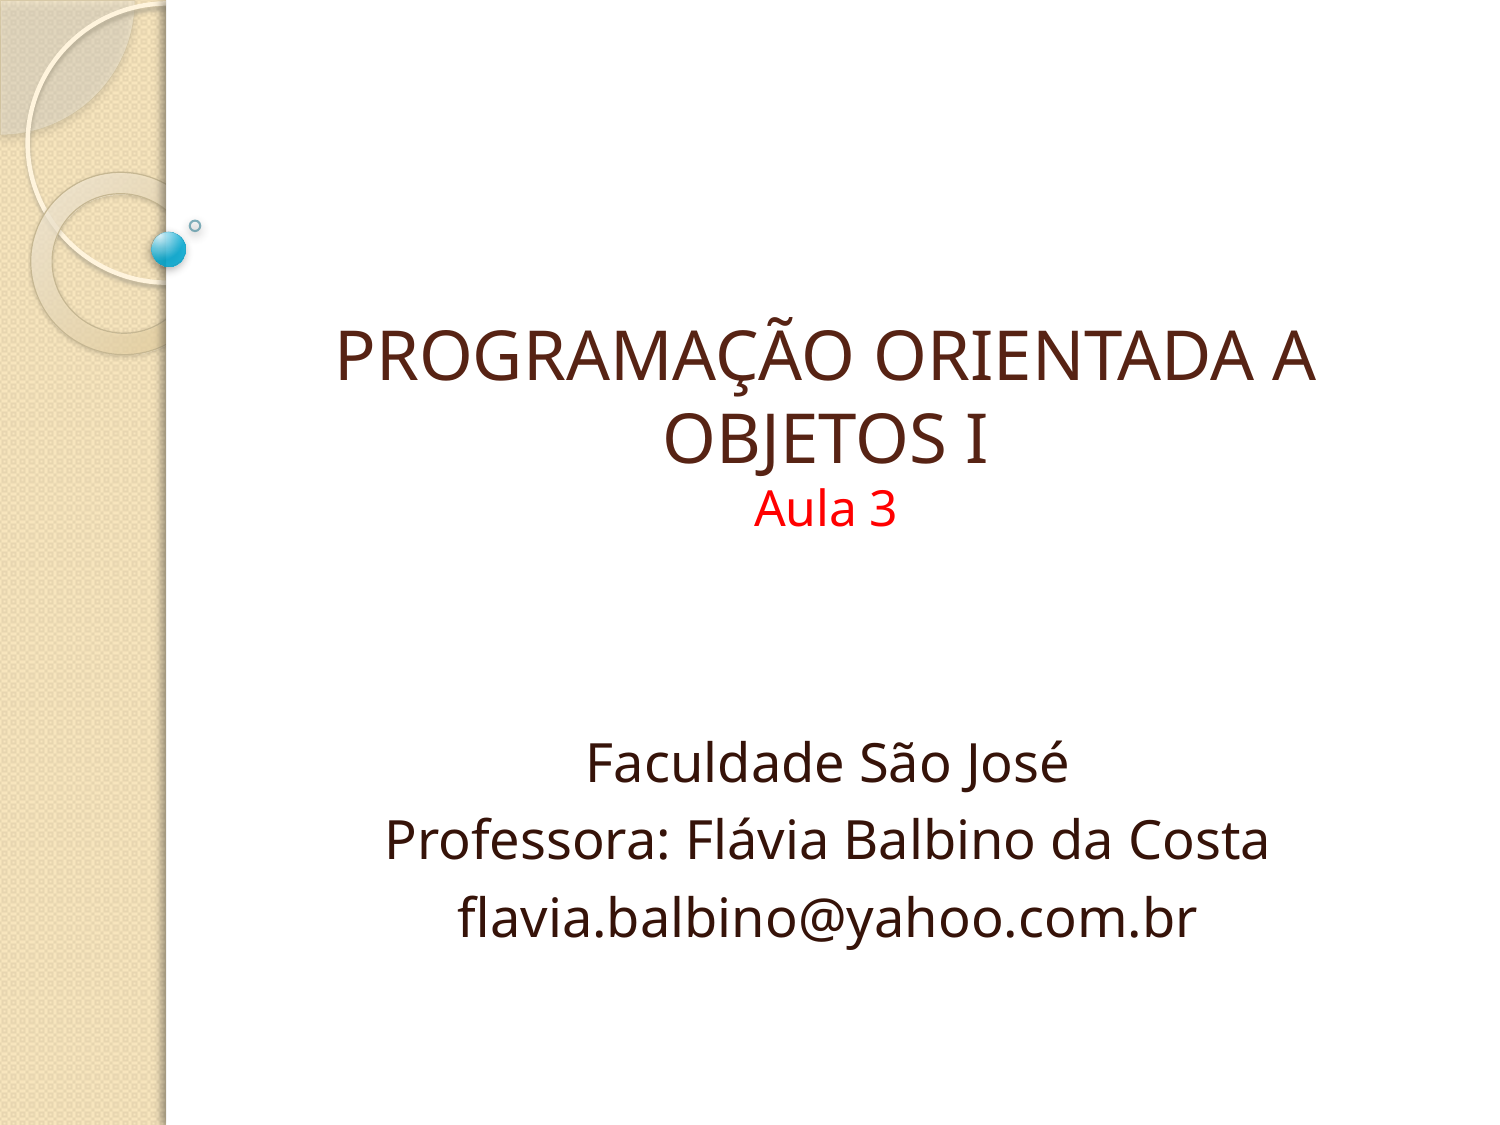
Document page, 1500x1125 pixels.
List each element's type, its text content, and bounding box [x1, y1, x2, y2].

title PROGRAMAÇÃO ORIENTADA A OBJETOS I Aula 3 [218, 302, 1434, 545]
subtitle Faculdade São José Professora: Flávia Balbino da Costa flavia.balbino@yahoo.com.br [218, 727, 1434, 1016]
